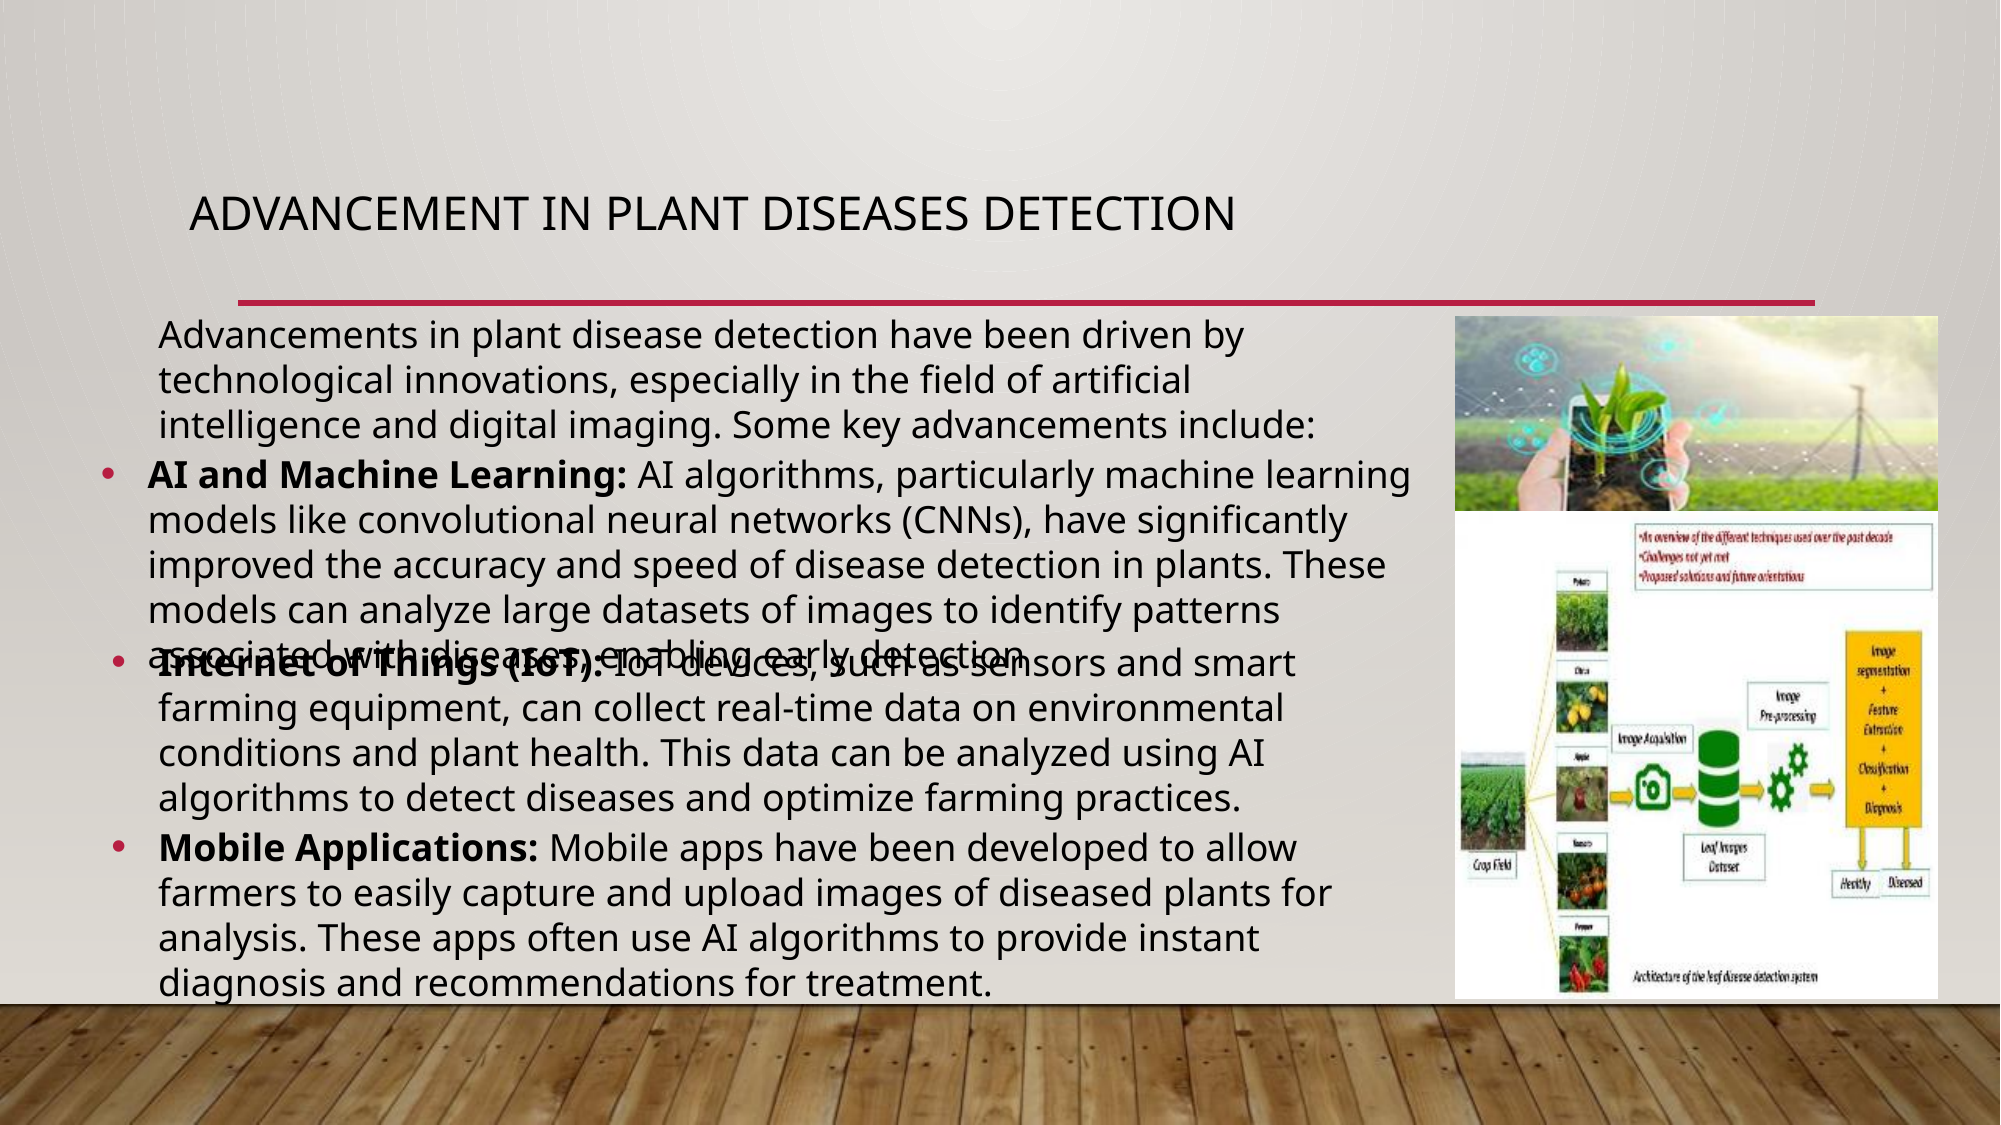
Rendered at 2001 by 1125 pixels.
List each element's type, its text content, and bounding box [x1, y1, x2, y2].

text_box Advancements in plant disease detection have been driven by technological innovations, especially in the field of artificial intelligence and digital imaging. Some key advancements include: [143, 304, 1360, 443]
picture [0, 1004, 2000, 1125]
title Advancement in plant Diseases detection [174, 131, 1814, 305]
text_box Internet of Things (IoT): IoT devices, such as sensors and smart farming equipment, can collect real-time data on environmental conditions and plant health. This data can be analyzed using AI algorithms to detect diseases and optimize farming practices. [96, 631, 1441, 826]
picture [1455, 315, 1938, 999]
text_box AI and Machine Learning: AI algorithms, particularly machine learning models like convolutional neural networks (CNNs), have significantly improved the accuracy and speed of disease detection in plants. These models can analyze large datasets of images to identify patterns associated with diseases, enabling early detection [86, 443, 1455, 684]
text_box Mobile Applications: Mobile apps have been developed to allow farmers to easily capture and upload images of diseased plants for analysis. These apps often use AI algorithms to provide instant diagnosis and recommendations for treatment. [96, 816, 1417, 1011]
